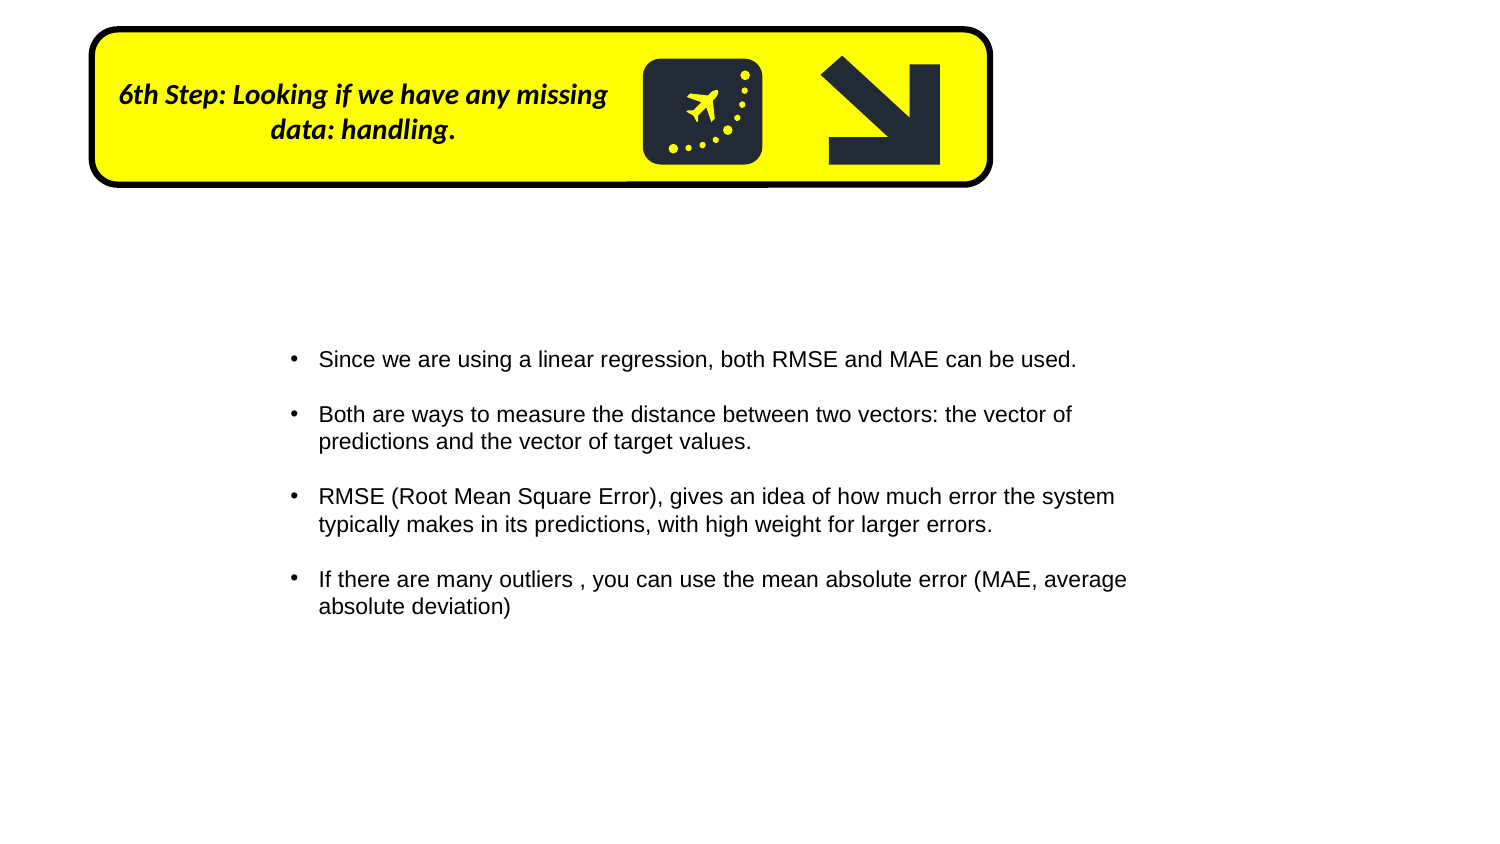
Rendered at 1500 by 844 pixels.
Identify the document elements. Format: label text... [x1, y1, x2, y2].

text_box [642, 58, 763, 165]
text_box [90, 28, 992, 186]
text_box [820, 55, 940, 165]
text_box 6th Step: Looking if we have any missing data: handling. [92, 67, 635, 153]
text_box Since we are using a linear regression, both RMSE and MAE can be used. Both are ways to measure the distance between two vectors: the vector of predictions and the vector of target values. RMSE (Root Mean Square Error), gives an idea of how much error the system typically makes in its predictions, with high weight for larger errors. If there are many outliers , you can use the mean absolute error (MAE, average absolute deviation) [275, 337, 1190, 627]
